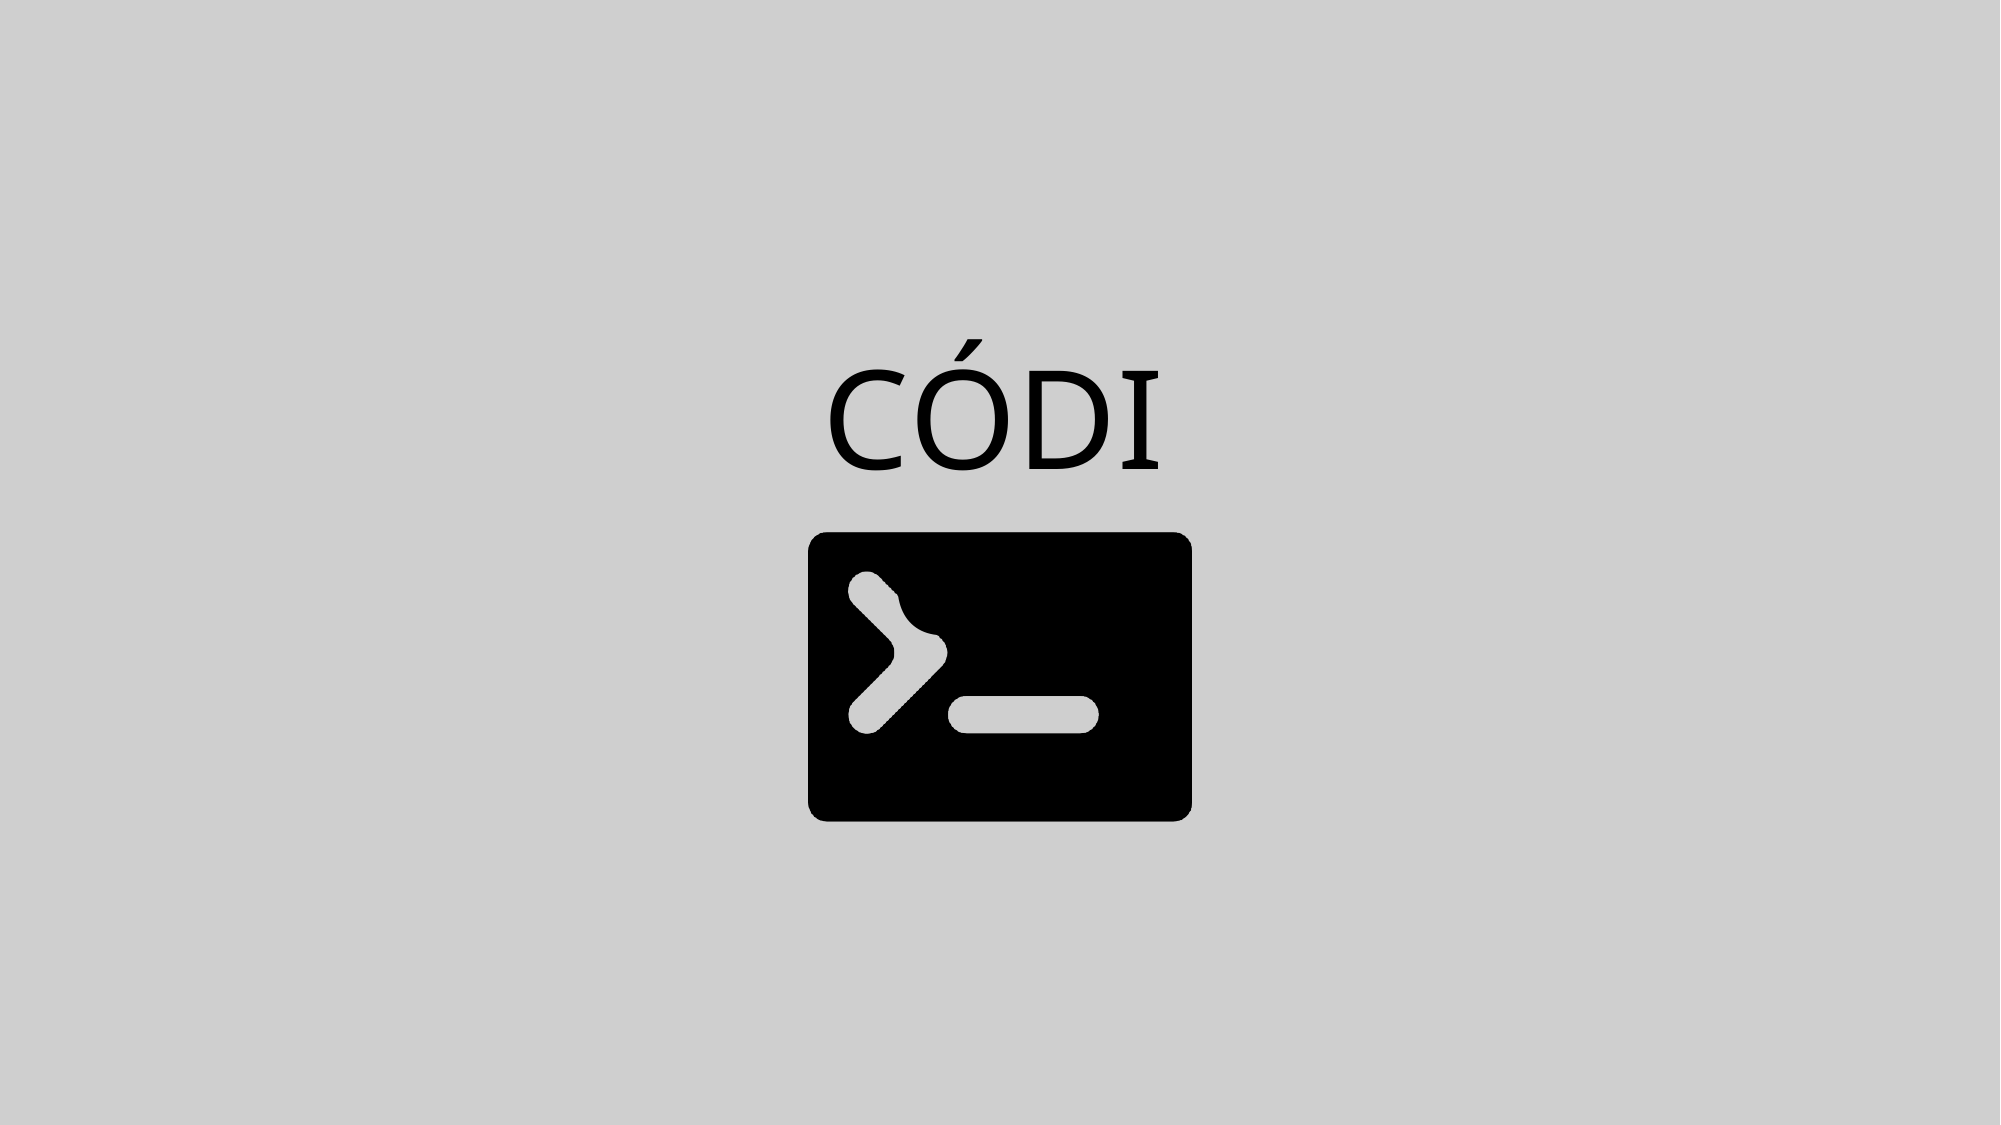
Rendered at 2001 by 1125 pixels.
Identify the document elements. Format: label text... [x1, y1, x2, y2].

text_box CÓDIGO [794, 324, 1192, 670]
picture [808, 484, 1192, 869]
